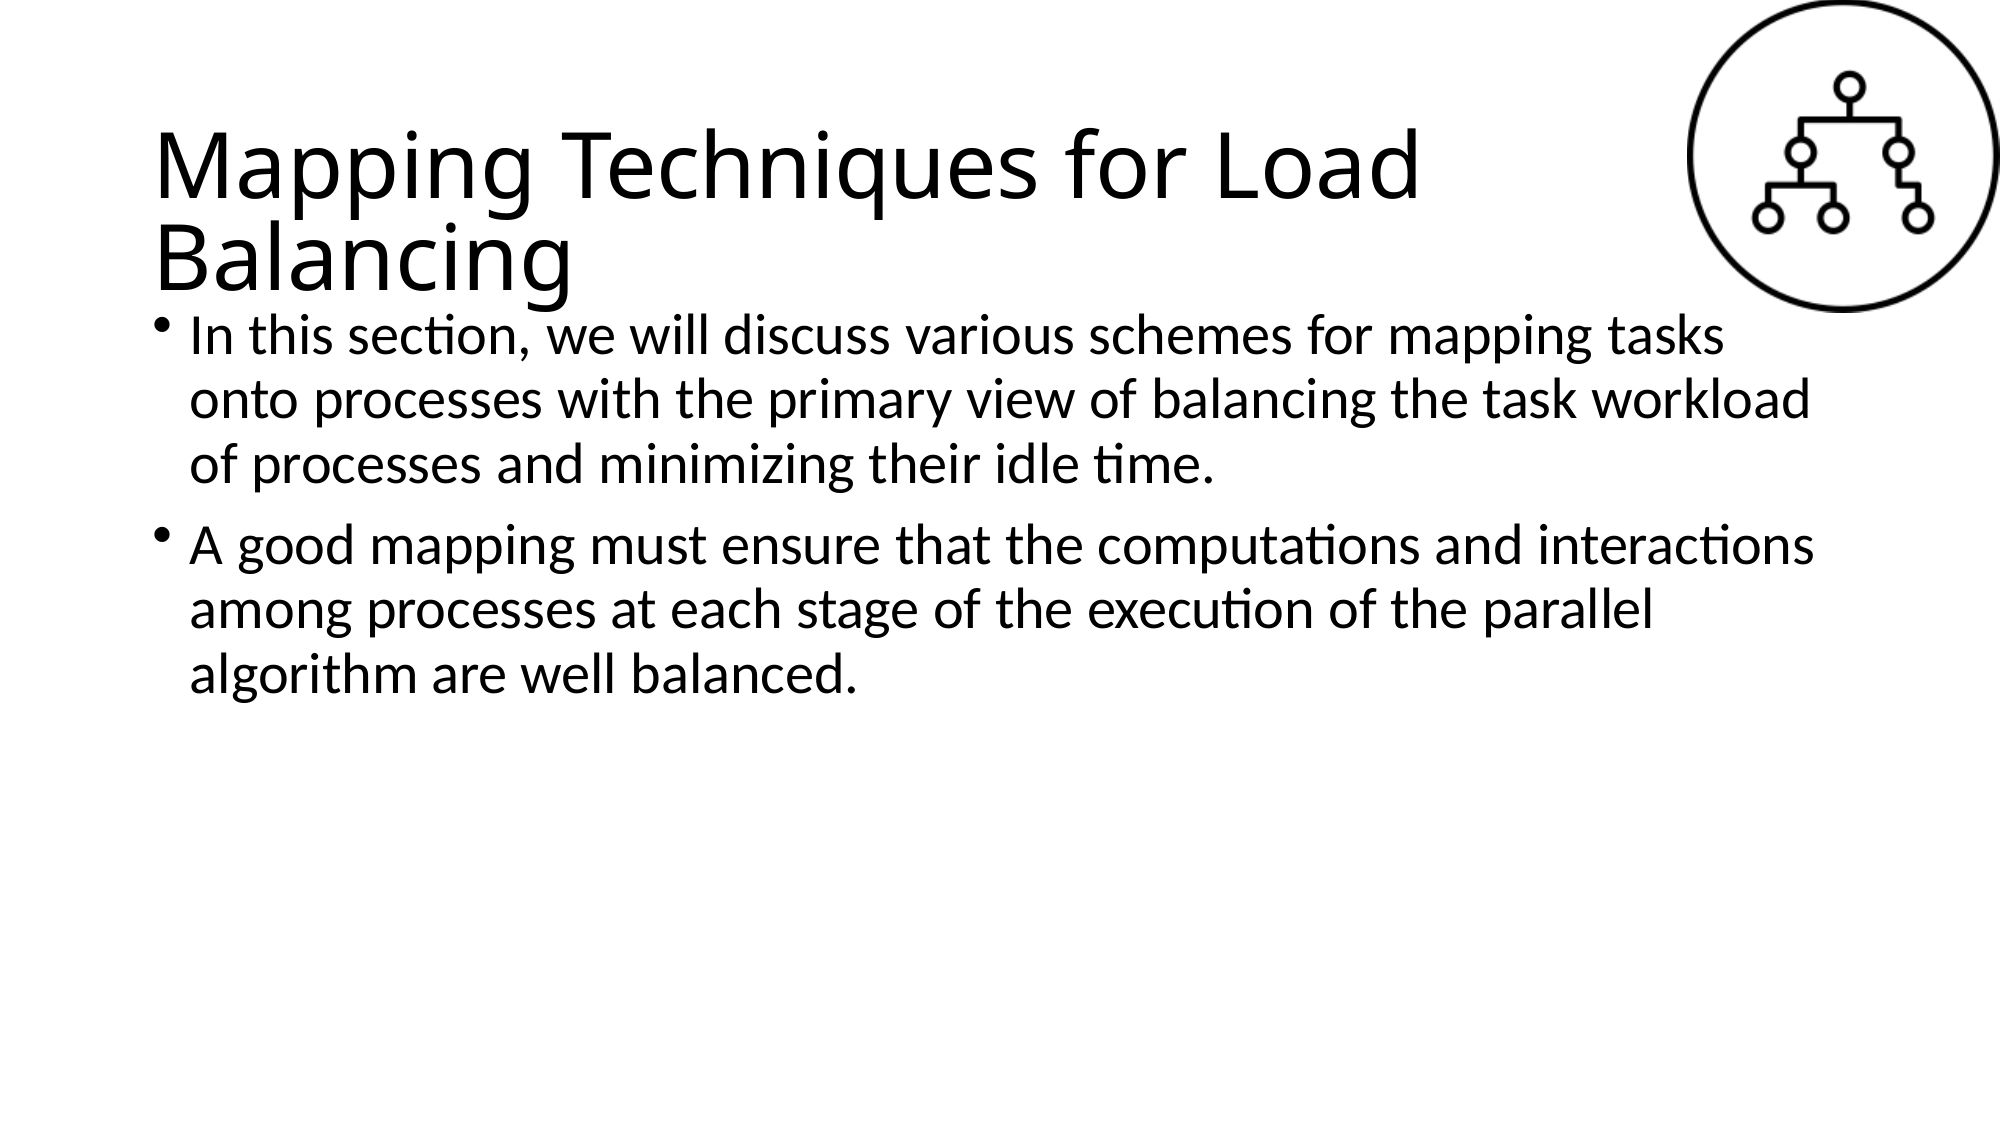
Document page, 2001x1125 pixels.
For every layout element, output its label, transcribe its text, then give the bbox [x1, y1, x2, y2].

text_box A good mapping must ensure that the computations and interactions among processes at each stage of the execution of the parallel algorithm are well balanced. [152, 511, 1830, 713]
text_box Mapping Techniques for Load Balancing [152, 125, 1617, 301]
picture [1687, 0, 2000, 313]
text_box In this section, we will discuss various schemes for mapping tasks onto processes with the primary view of balancing the task workload of processes and minimizing their idle time. [152, 301, 1824, 503]
